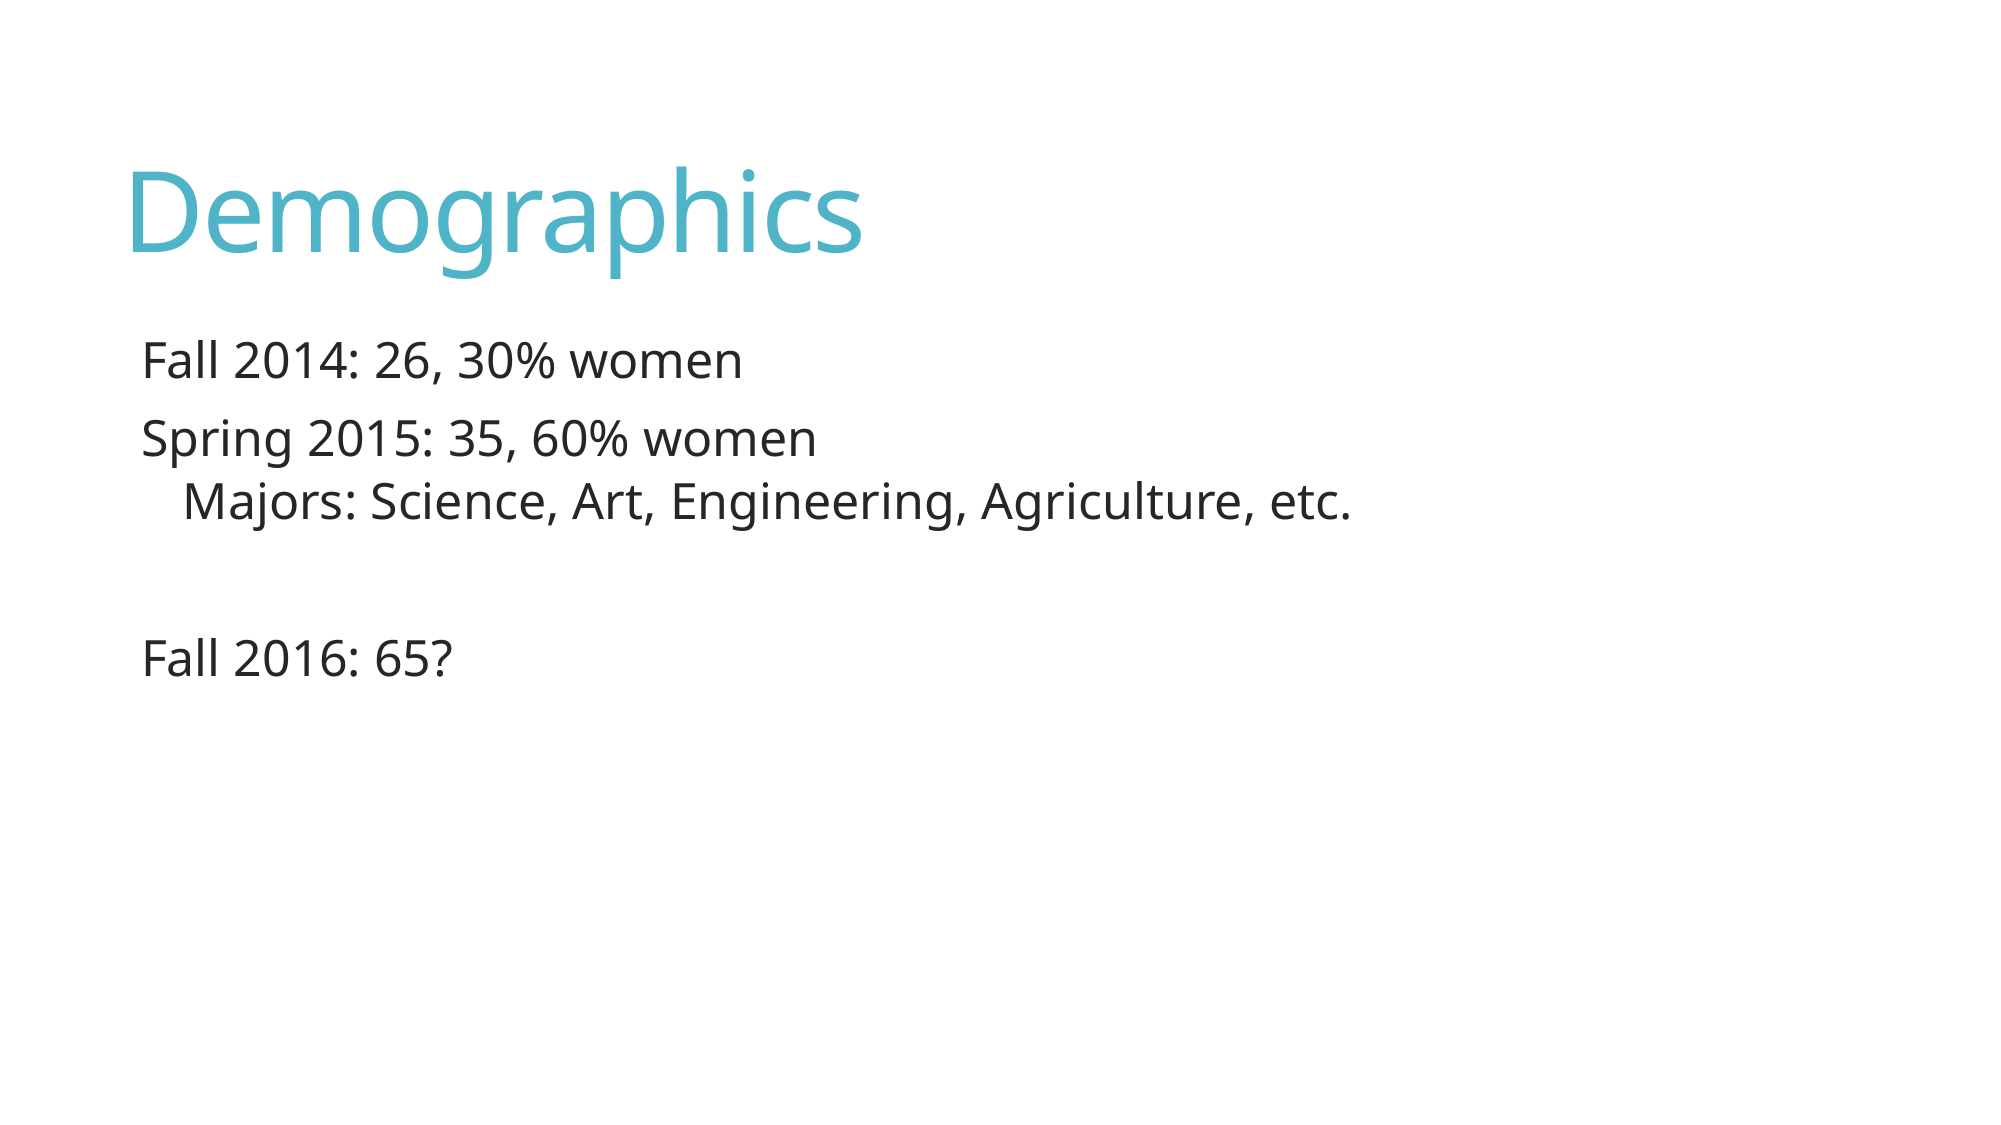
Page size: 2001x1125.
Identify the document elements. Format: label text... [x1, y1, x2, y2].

list Fall 2014: 26, 30% women Spring 2015: 35, 60% women Majors: Science, Art, Engineering, Agriculture, etc. Fall 2016: 65? [111, 329, 1876, 948]
title Demographics [107, 81, 1875, 354]
